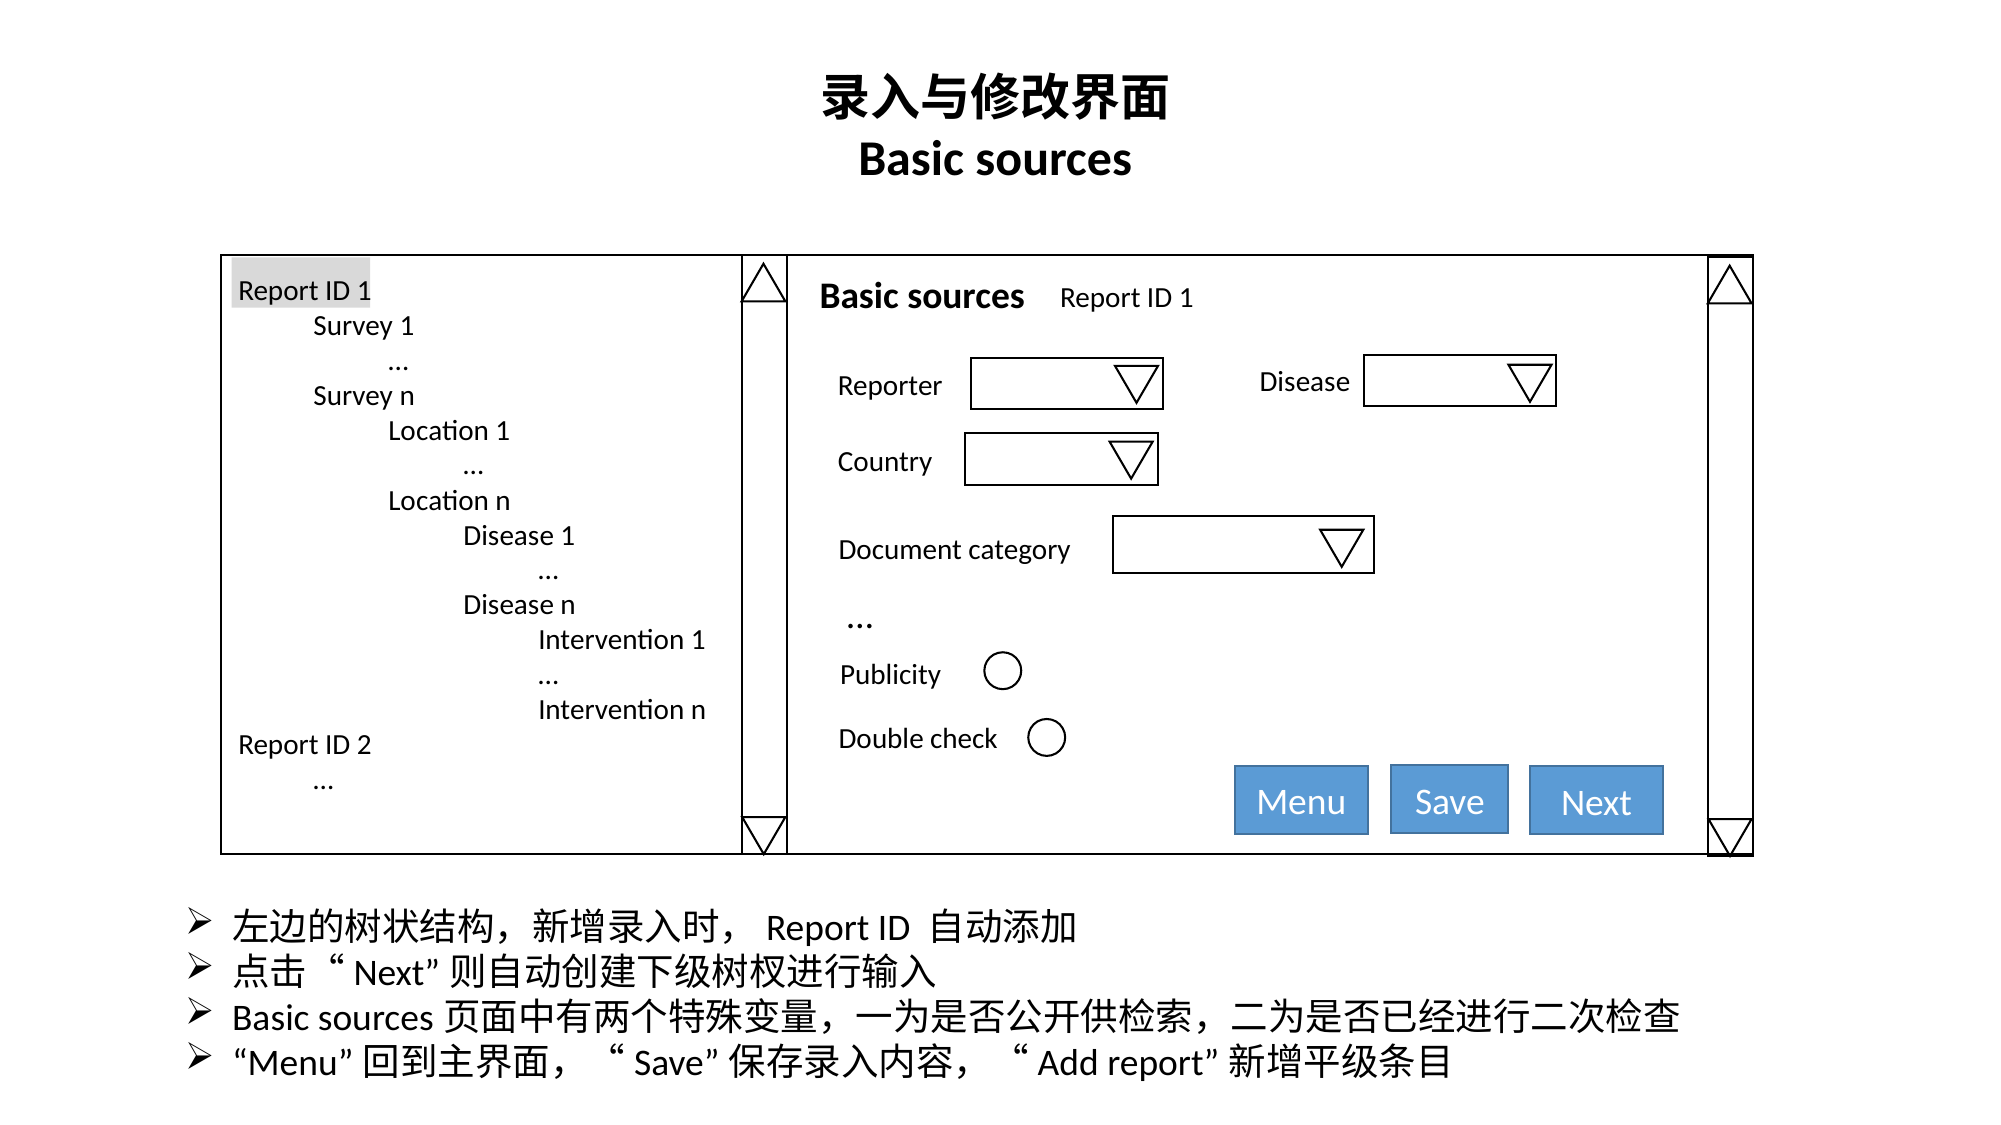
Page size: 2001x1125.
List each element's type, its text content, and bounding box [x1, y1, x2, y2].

text_box [1707, 256, 1754, 303]
text_box Next [1529, 765, 1664, 835]
text_box 录入与修改界面 Basic sources [805, 58, 1186, 194]
text_box Report ID 1 [1045, 271, 1244, 321]
text_box Reporter [823, 358, 958, 409]
text_box Save [1390, 764, 1509, 834]
text_box [970, 357, 1164, 410]
text_box [1732, 819, 1754, 857]
text_box Document category [823, 522, 1086, 573]
text_box [1506, 363, 1554, 404]
text_box Double check [823, 712, 1013, 762]
text_box [1112, 515, 1375, 574]
text_box [741, 303, 788, 816]
text_box Basic sources [804, 263, 1041, 324]
text_box Publicity [825, 648, 956, 698]
text_box [766, 817, 788, 855]
text_box Country [823, 434, 948, 485]
text_box [1707, 821, 1728, 857]
text_box [1113, 364, 1160, 405]
text_box [964, 432, 1159, 486]
text_box [1027, 717, 1067, 757]
text_box [741, 819, 762, 855]
text_box … [832, 583, 889, 644]
text_box [1318, 528, 1366, 569]
text_box [983, 651, 1023, 691]
text_box [220, 254, 741, 855]
text_box [1706, 818, 1754, 859]
text_box [788, 254, 1754, 855]
text_box Disease [1244, 354, 1363, 405]
text_box [739, 261, 788, 303]
text_box [1707, 305, 1754, 818]
text_box 左边的树状结构，新增录入时，Report ID 自动添加 点击“Next”则自动创建下级树杈进行输入 Basic sources页面中有两个特殊变量，一为是否公开供检索，二为是否已经进行二次检查 “Menu”回到主界面，“Save”保存录入内容，“Add report”新增平级条目 [170, 895, 1804, 1125]
text_box [1706, 263, 1754, 305]
text_box [1107, 440, 1155, 481]
text_box Menu [1234, 765, 1369, 835]
text_box [741, 254, 788, 302]
text_box [1363, 354, 1557, 407]
text_box [740, 816, 788, 857]
